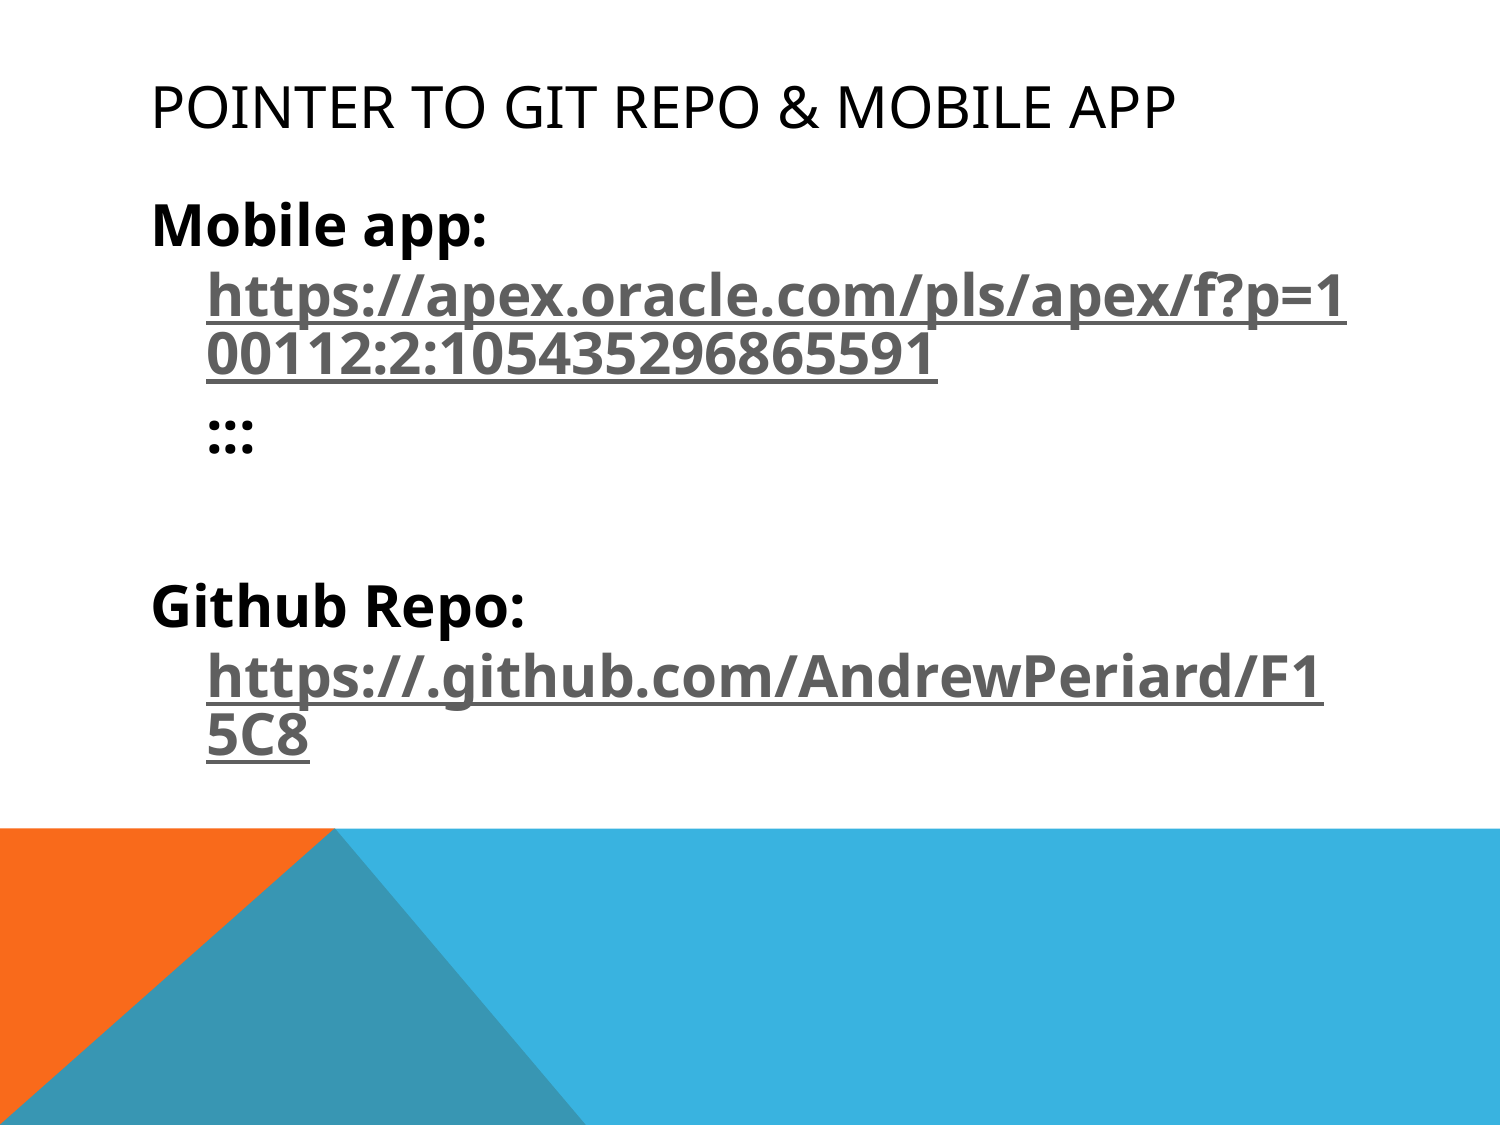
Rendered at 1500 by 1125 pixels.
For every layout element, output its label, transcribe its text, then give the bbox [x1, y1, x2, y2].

list Mobile app: https://apex.oracle.com/pls/apex/f?p=100112:2:105435296865591::: Github Repo: https://.github.com/AndrewPeriard/F15C8 [135, 180, 1369, 768]
title Pointer to git repo & mobile app [135, 60, 1369, 150]
